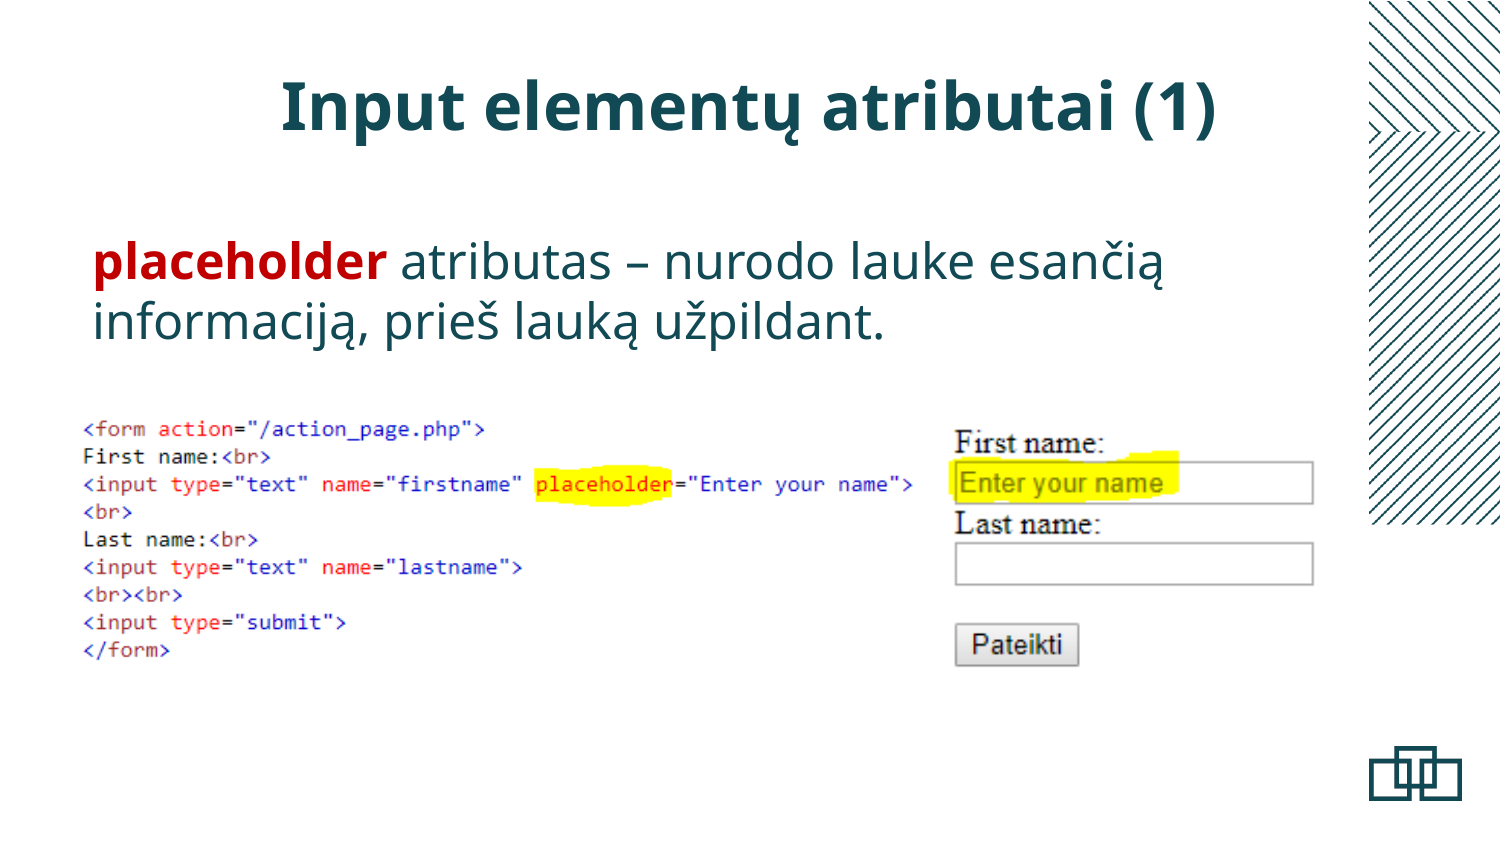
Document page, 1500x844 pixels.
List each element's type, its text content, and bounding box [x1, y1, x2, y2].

text_box placeholder atributas – nurodo lauke esančią informaciją, prieš lauką užpildant. [77, 221, 1428, 754]
picture [943, 389, 1360, 690]
picture [1369, 0, 1500, 525]
text_box Input elementų atributai (1) [74, 33, 1425, 174]
picture [1369, 746, 1462, 801]
picture [72, 404, 925, 674]
